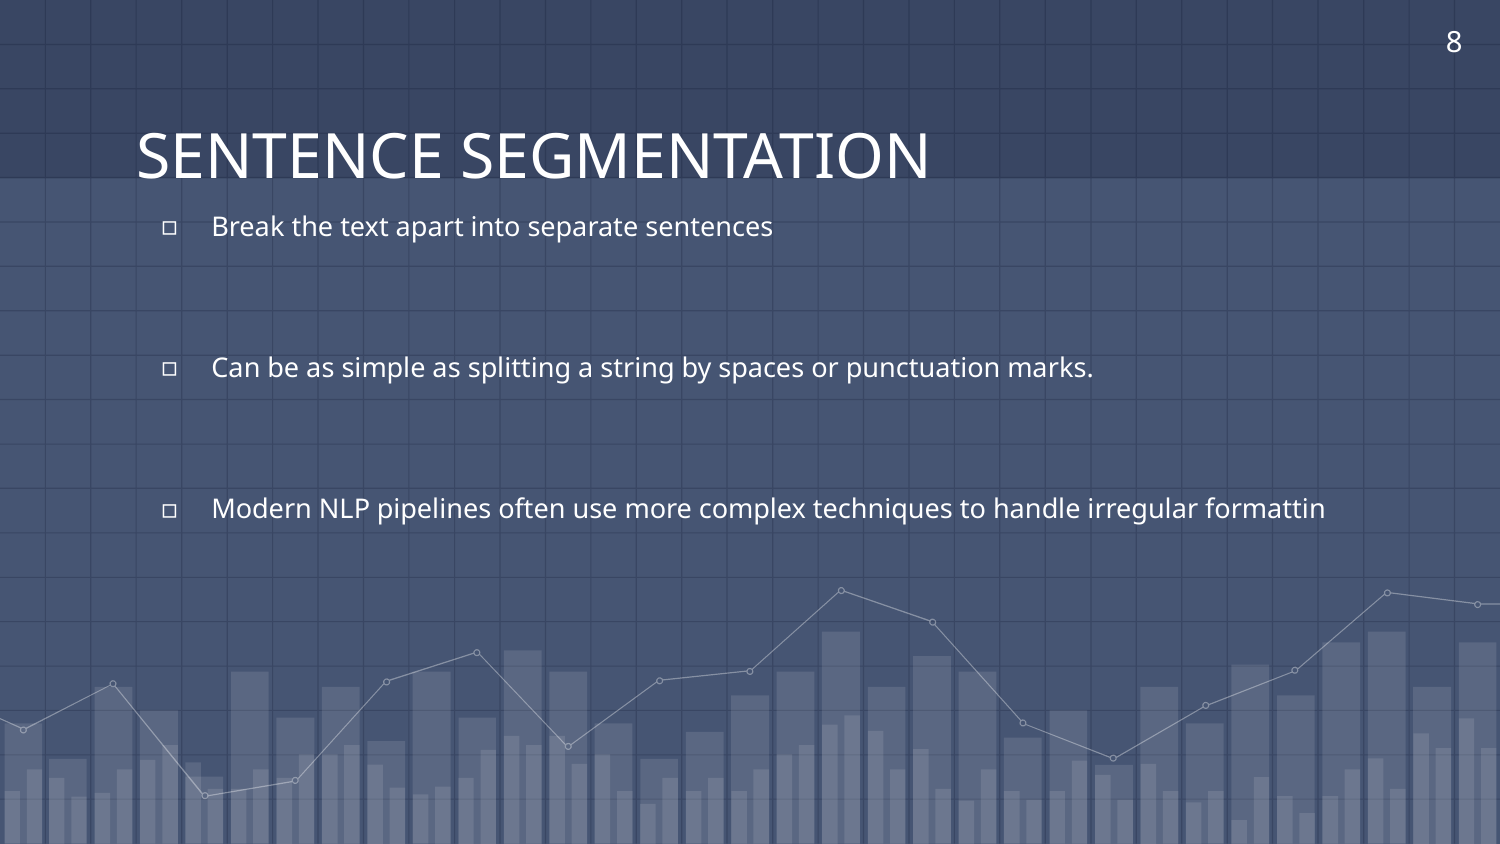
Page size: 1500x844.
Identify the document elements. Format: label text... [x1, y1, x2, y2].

slide_number ‹#› [1408, 0, 1500, 88]
title SENTENCE SEGMENTATION [121, 65, 1383, 189]
list Break the text apart into separate sentences Can be as simple as splitting a string by spaces or punctuation marks. Modern NLP pipelines often use more complex techniques to handle irregular formattin [121, 189, 1383, 698]
